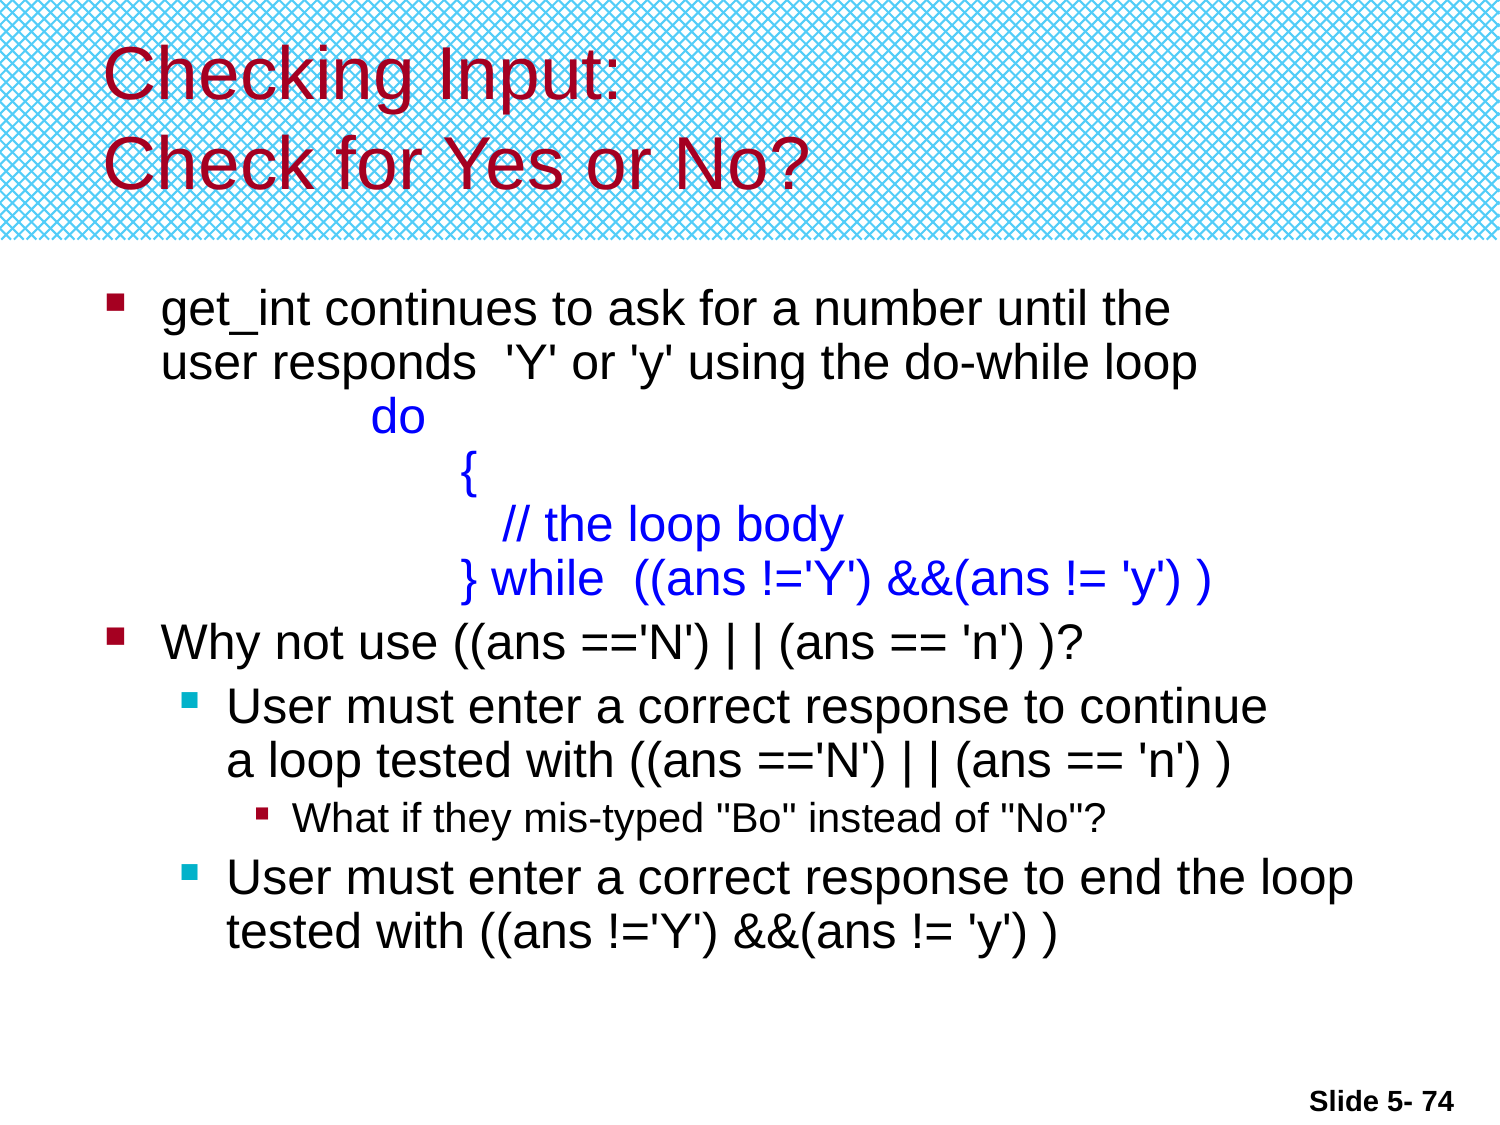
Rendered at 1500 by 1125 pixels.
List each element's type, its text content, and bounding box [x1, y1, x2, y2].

list get_int continues to ask for a number until the user responds 'Y' or 'y' using the do-while loop do { // the loop body } while ((ans !='Y') &&(ans != 'y') ) Why not use ((ans =='N') | | (ans == 'n') )? User must enter a correct response to continue a loop tested with ((ans =='N') | | (ans == 'n') ) What if they mis-typed "Bo" instead of "No"? User must enter a correct response to end the loop tested with ((ans !='Y') &&(ans != 'y') ) [89, 275, 1450, 1025]
slide_number Slide 5- 74 [1156, 1050, 1469, 1125]
title Checking Input: Check for Yes or No? [87, 49, 1450, 213]
